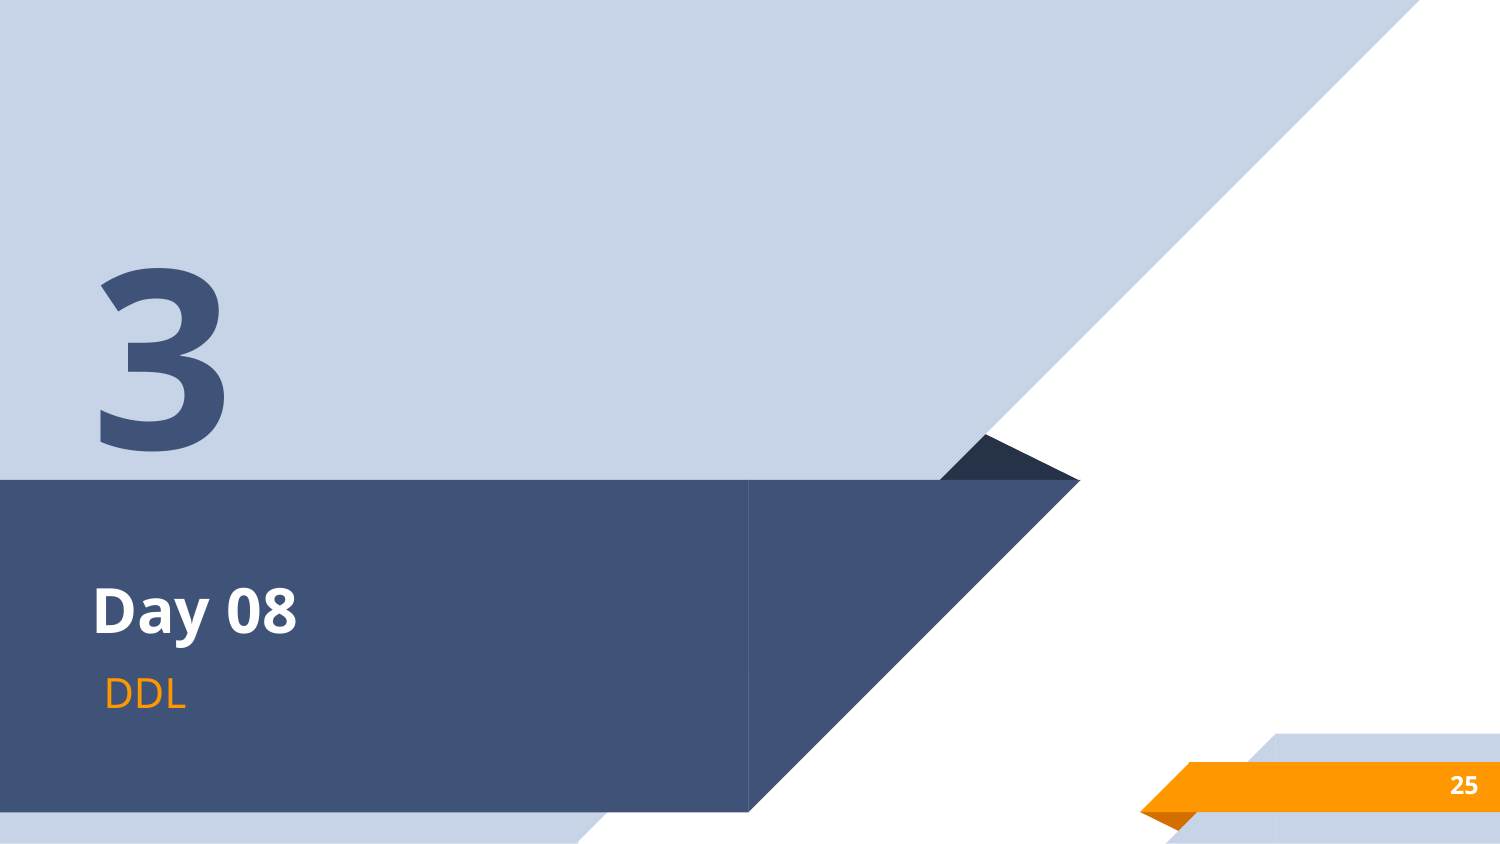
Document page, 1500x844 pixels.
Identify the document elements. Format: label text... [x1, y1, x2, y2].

title Day 08 [76, 470, 748, 652]
slide_number 25 [1249, 760, 1494, 813]
text_box 3 [76, 0, 434, 515]
subtitle DDL [76, 652, 748, 781]
